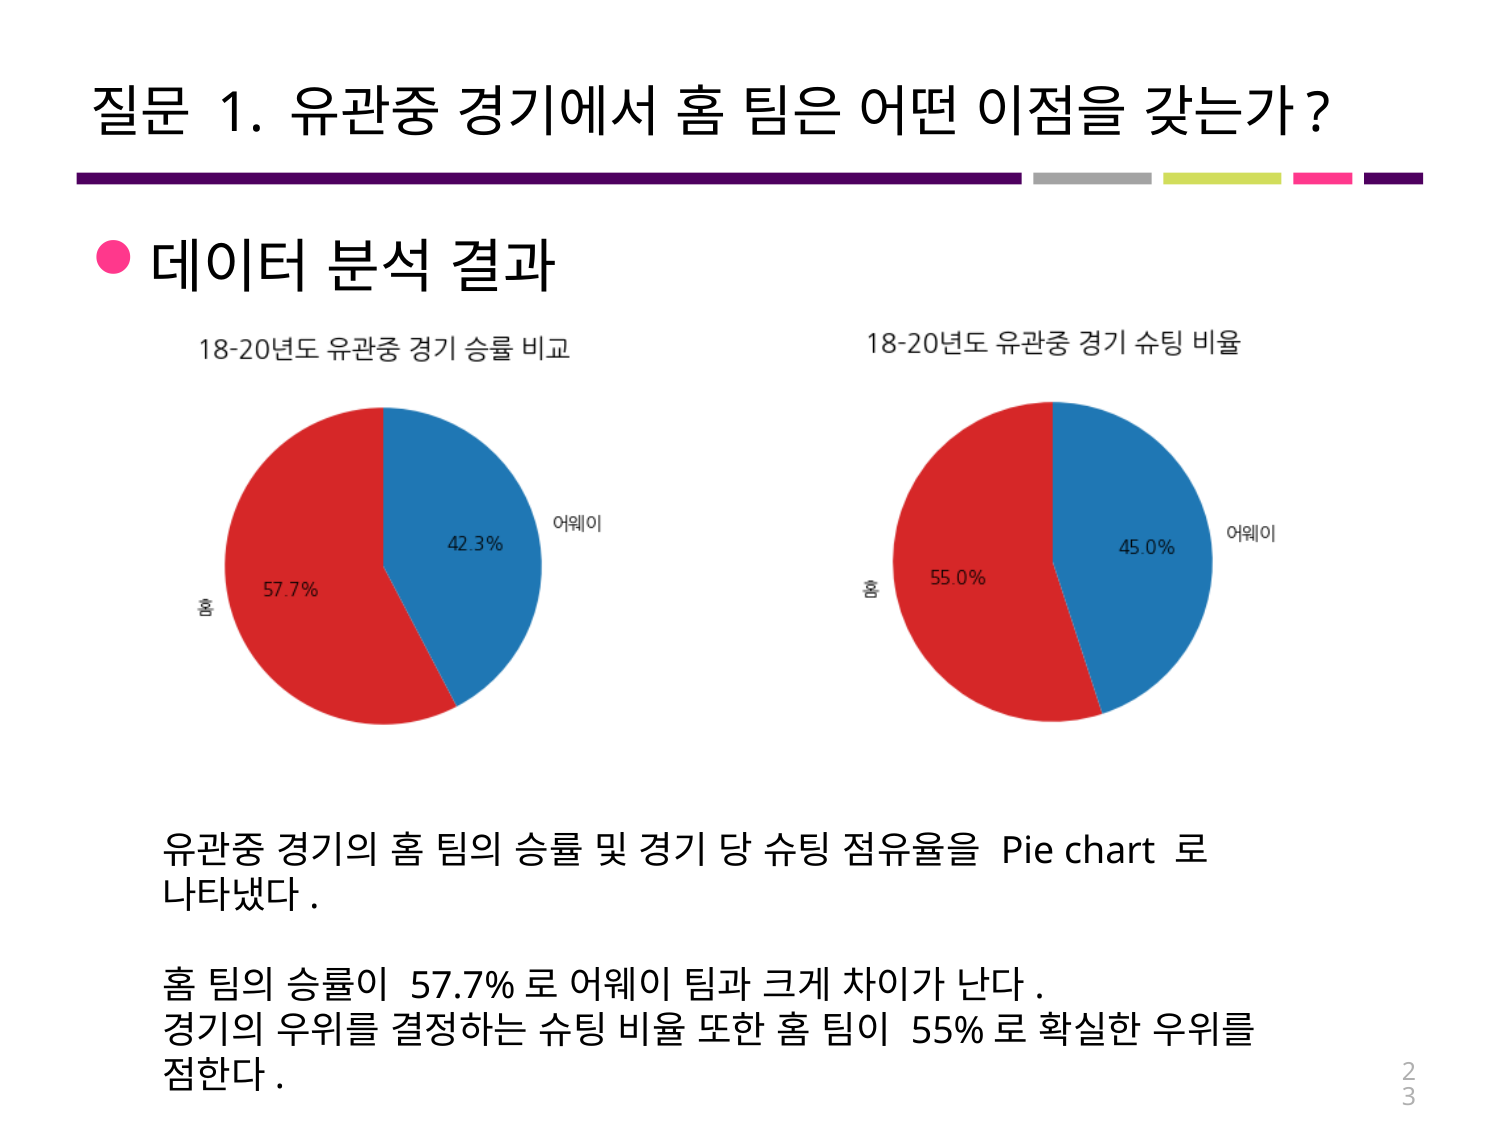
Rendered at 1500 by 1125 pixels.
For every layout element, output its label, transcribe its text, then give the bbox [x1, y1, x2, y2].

picture [170, 325, 626, 743]
slide_number 23 [1394, 738, 1425, 1125]
list 데이터 분석 결과 [76, 208, 1427, 286]
text_box 유관중 경기의 홈 팀의 승률 및 경기 당 슈팅 점유율을 Pie chart 로 나타냈다. 홈 팀의 승률이 57.7%로 어웨이 팀과 크게 차이가 난다. 경기의 우위를 결정하는 슈팅 비율 또한 홈 팀이 55%로 확실한 우위를 점한다. [147, 818, 1322, 1104]
picture [832, 320, 1288, 743]
title 질문 1. 유관중 경기에서 홈 팀은 어떤 이점을 갖는가? [75, 45, 1425, 173]
